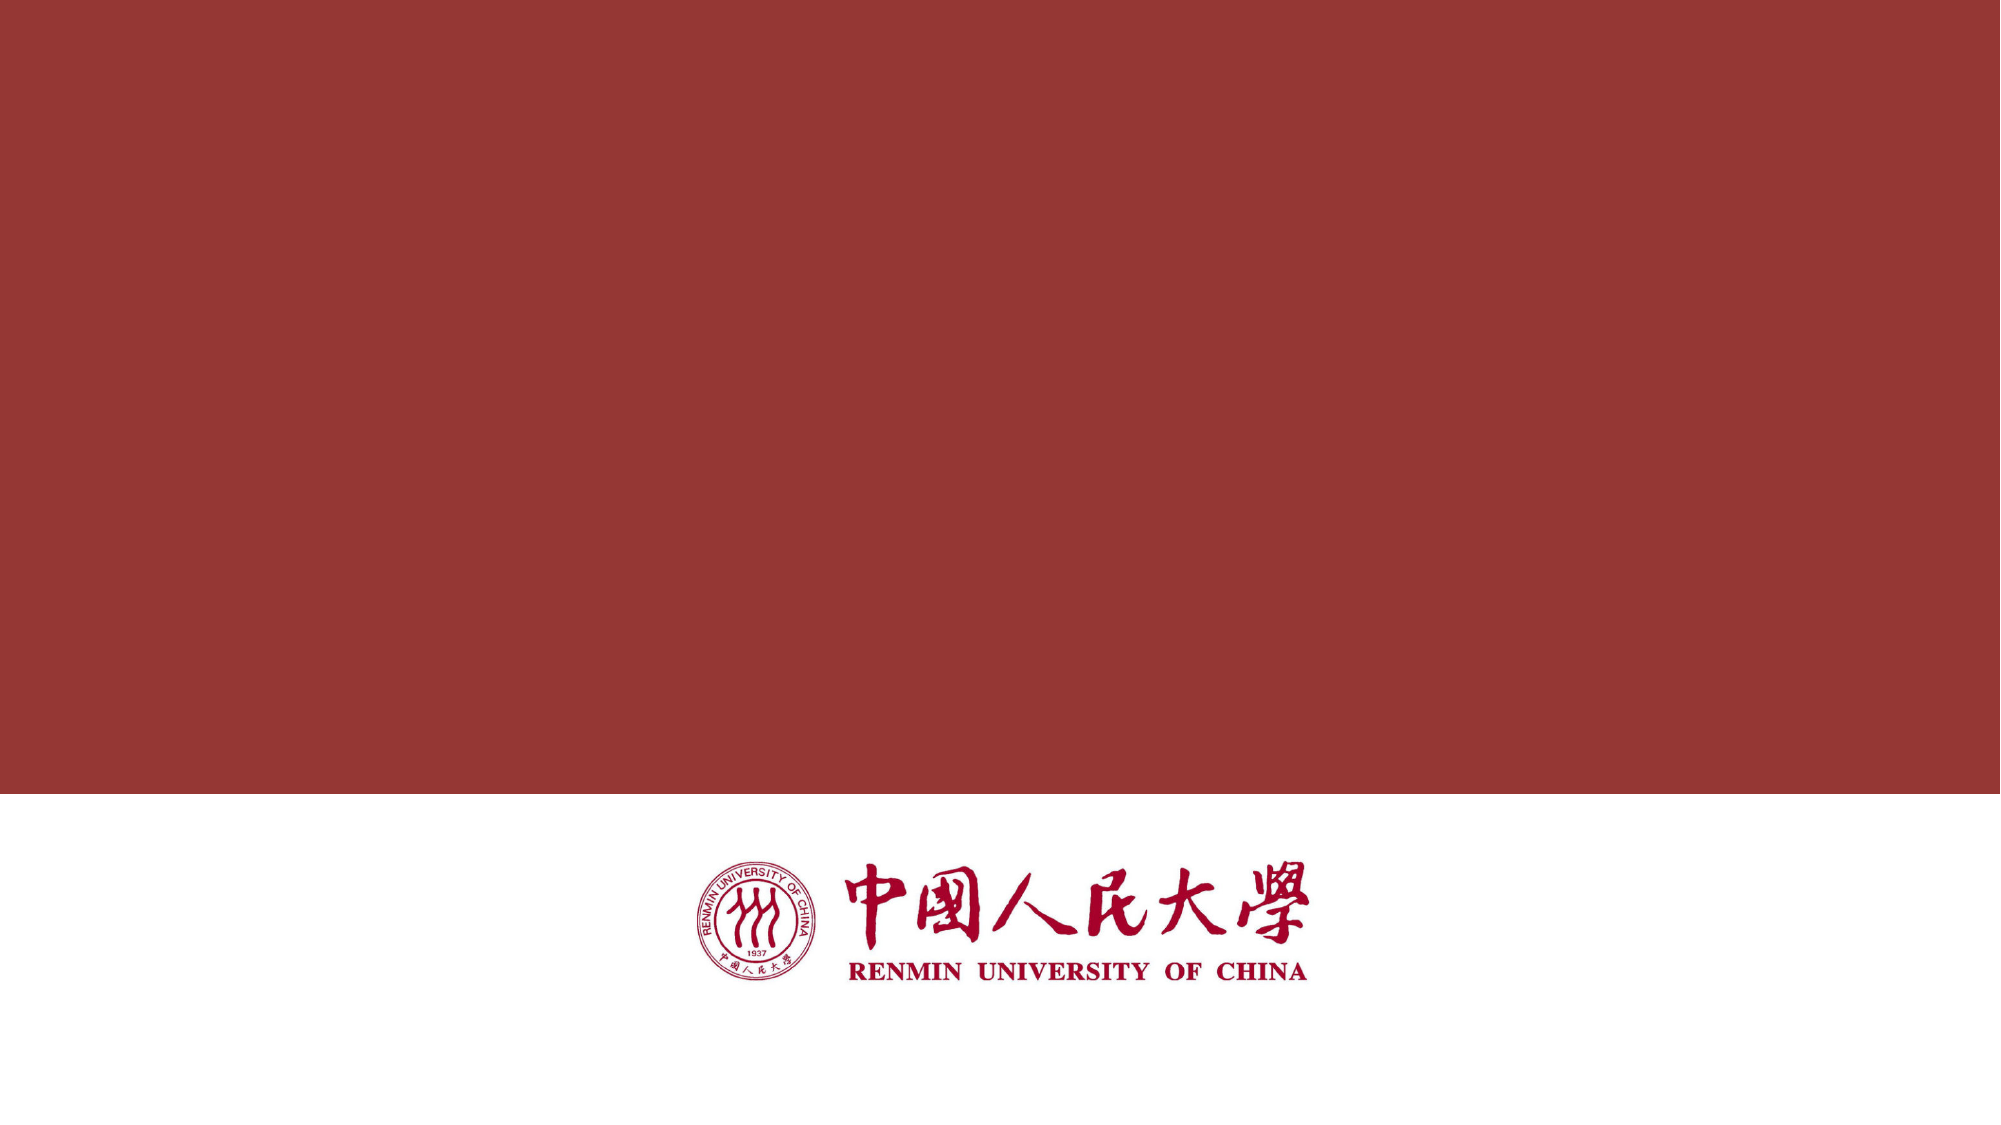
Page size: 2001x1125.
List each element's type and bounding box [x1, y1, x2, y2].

picture [681, 829, 1319, 1007]
picture [0, 0, 2000, 794]
